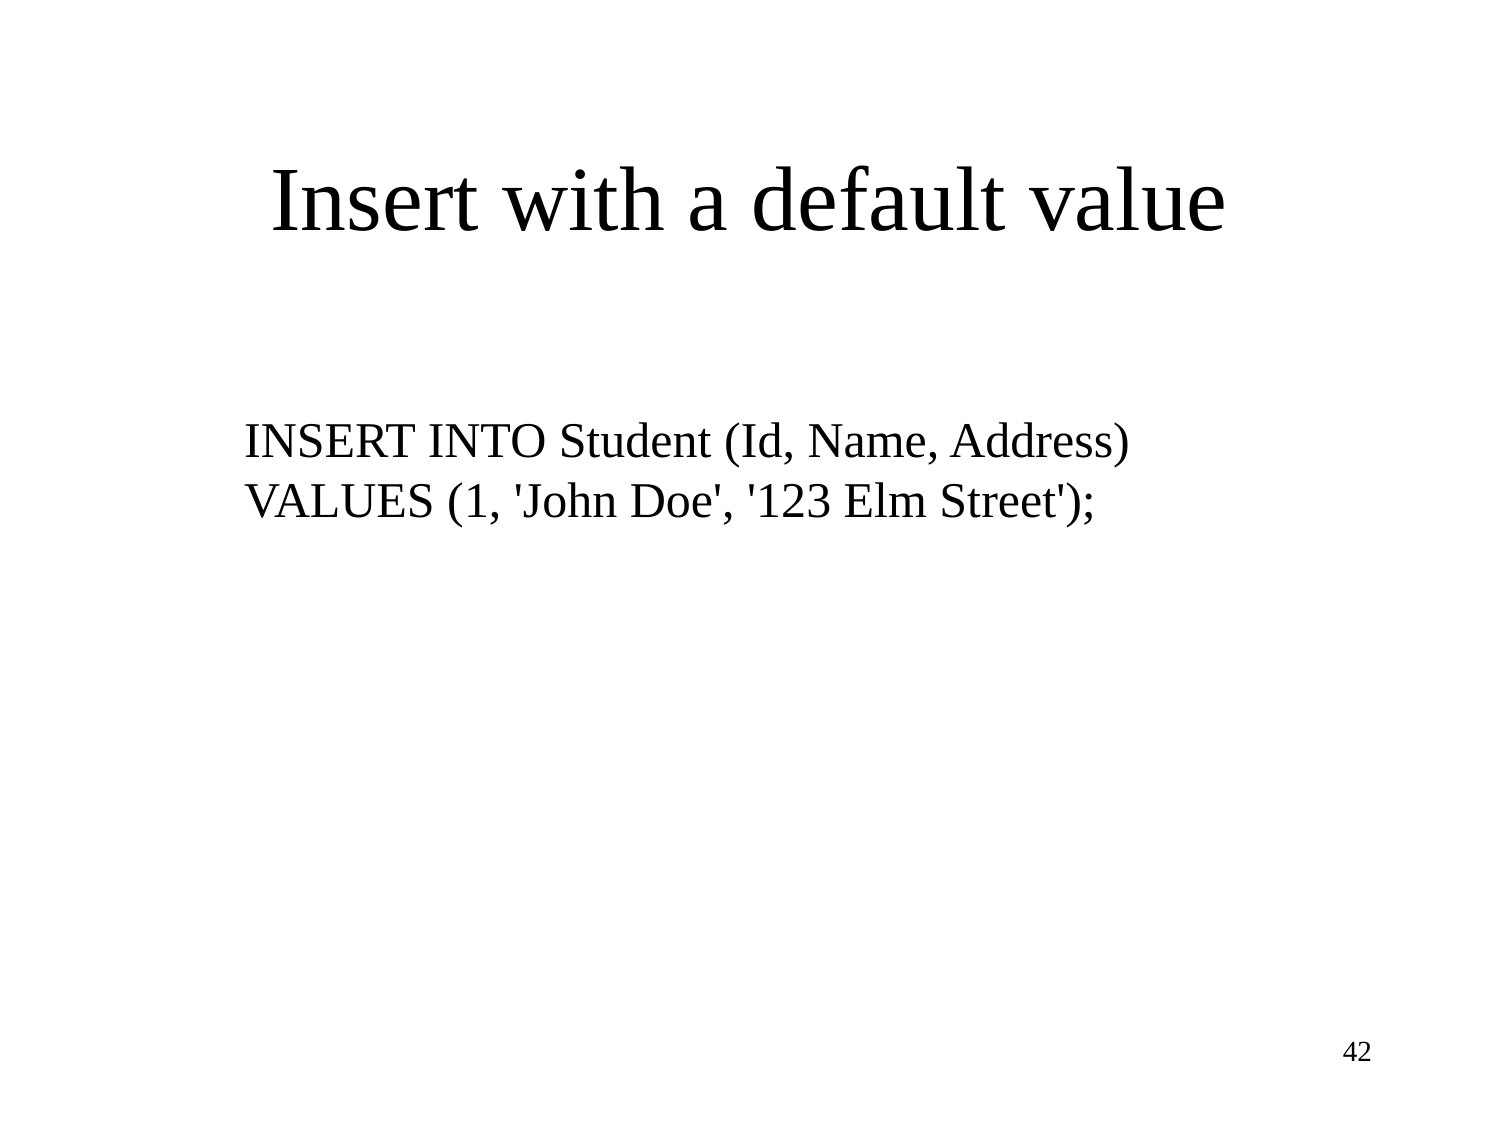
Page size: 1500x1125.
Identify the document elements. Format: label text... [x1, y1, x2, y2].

title Insert with a default value [112, 99, 1388, 288]
slide_number 42 [1074, 1024, 1388, 1101]
text_box INSERT INTO Student (Id, Name, Address) VALUES (1, 'John Doe', '123 Elm Street'); [229, 399, 1158, 535]
